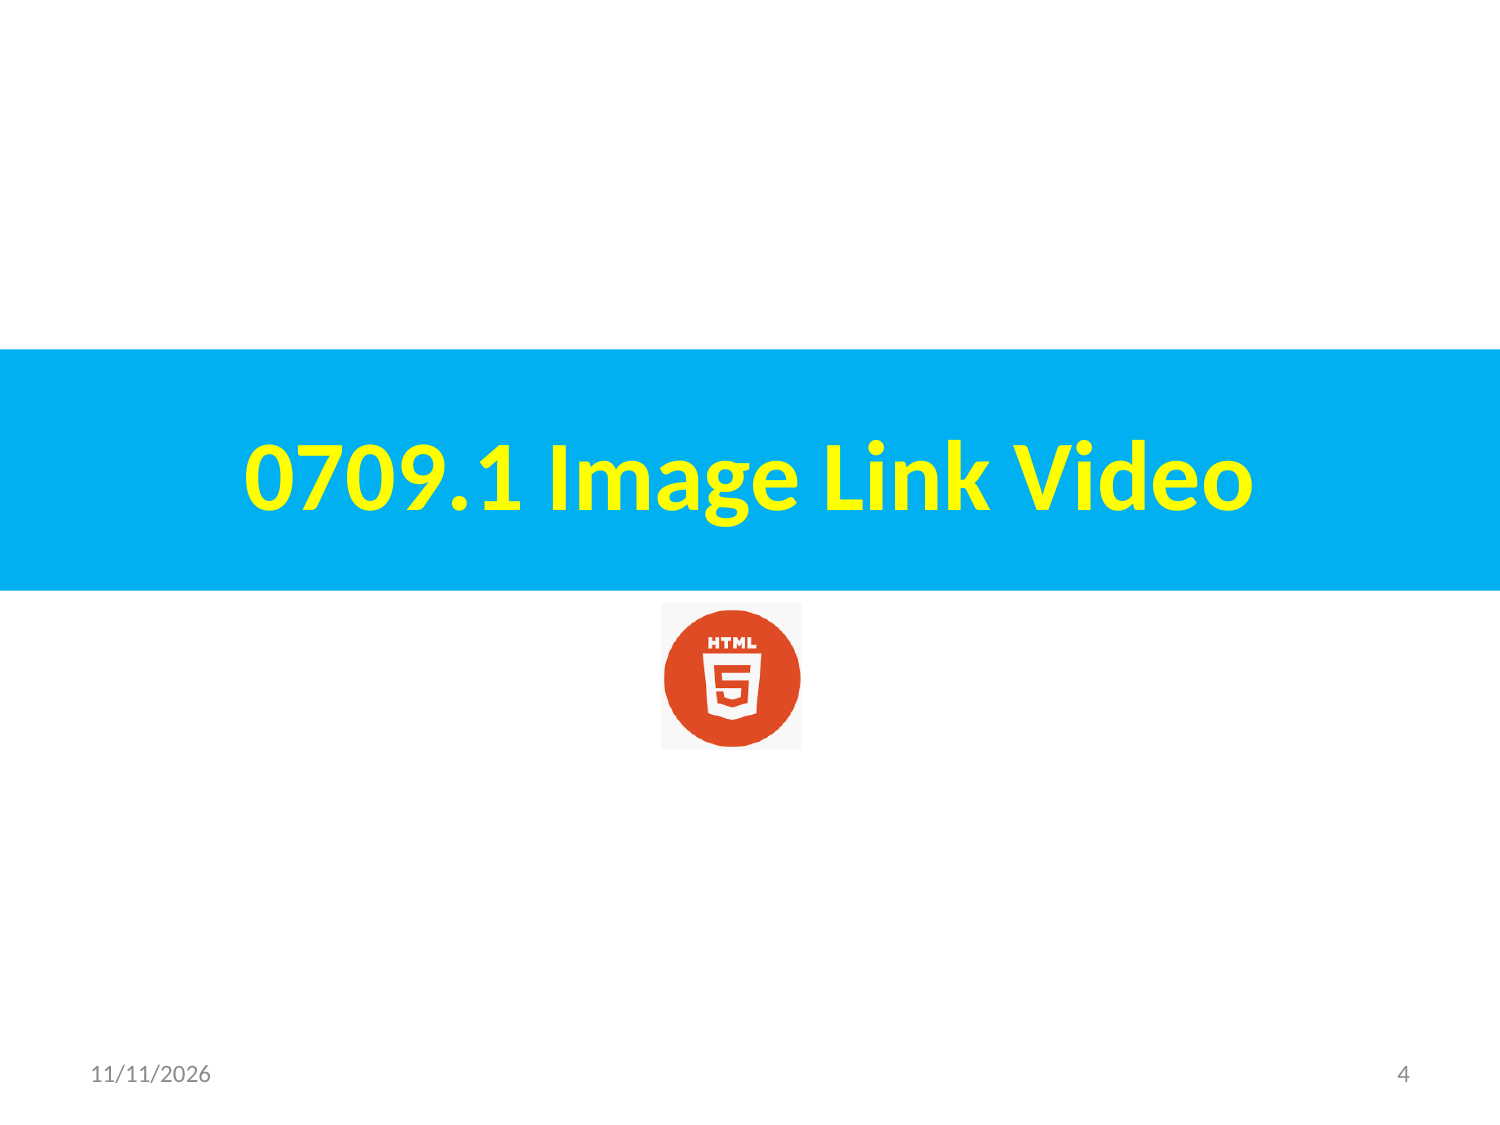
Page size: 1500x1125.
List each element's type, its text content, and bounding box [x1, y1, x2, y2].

title 0709.1 Image Link Video [0, 349, 1500, 591]
picture [661, 603, 803, 750]
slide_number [75, 1042, 425, 1103]
slide_number 4 [1074, 1042, 1425, 1103]
